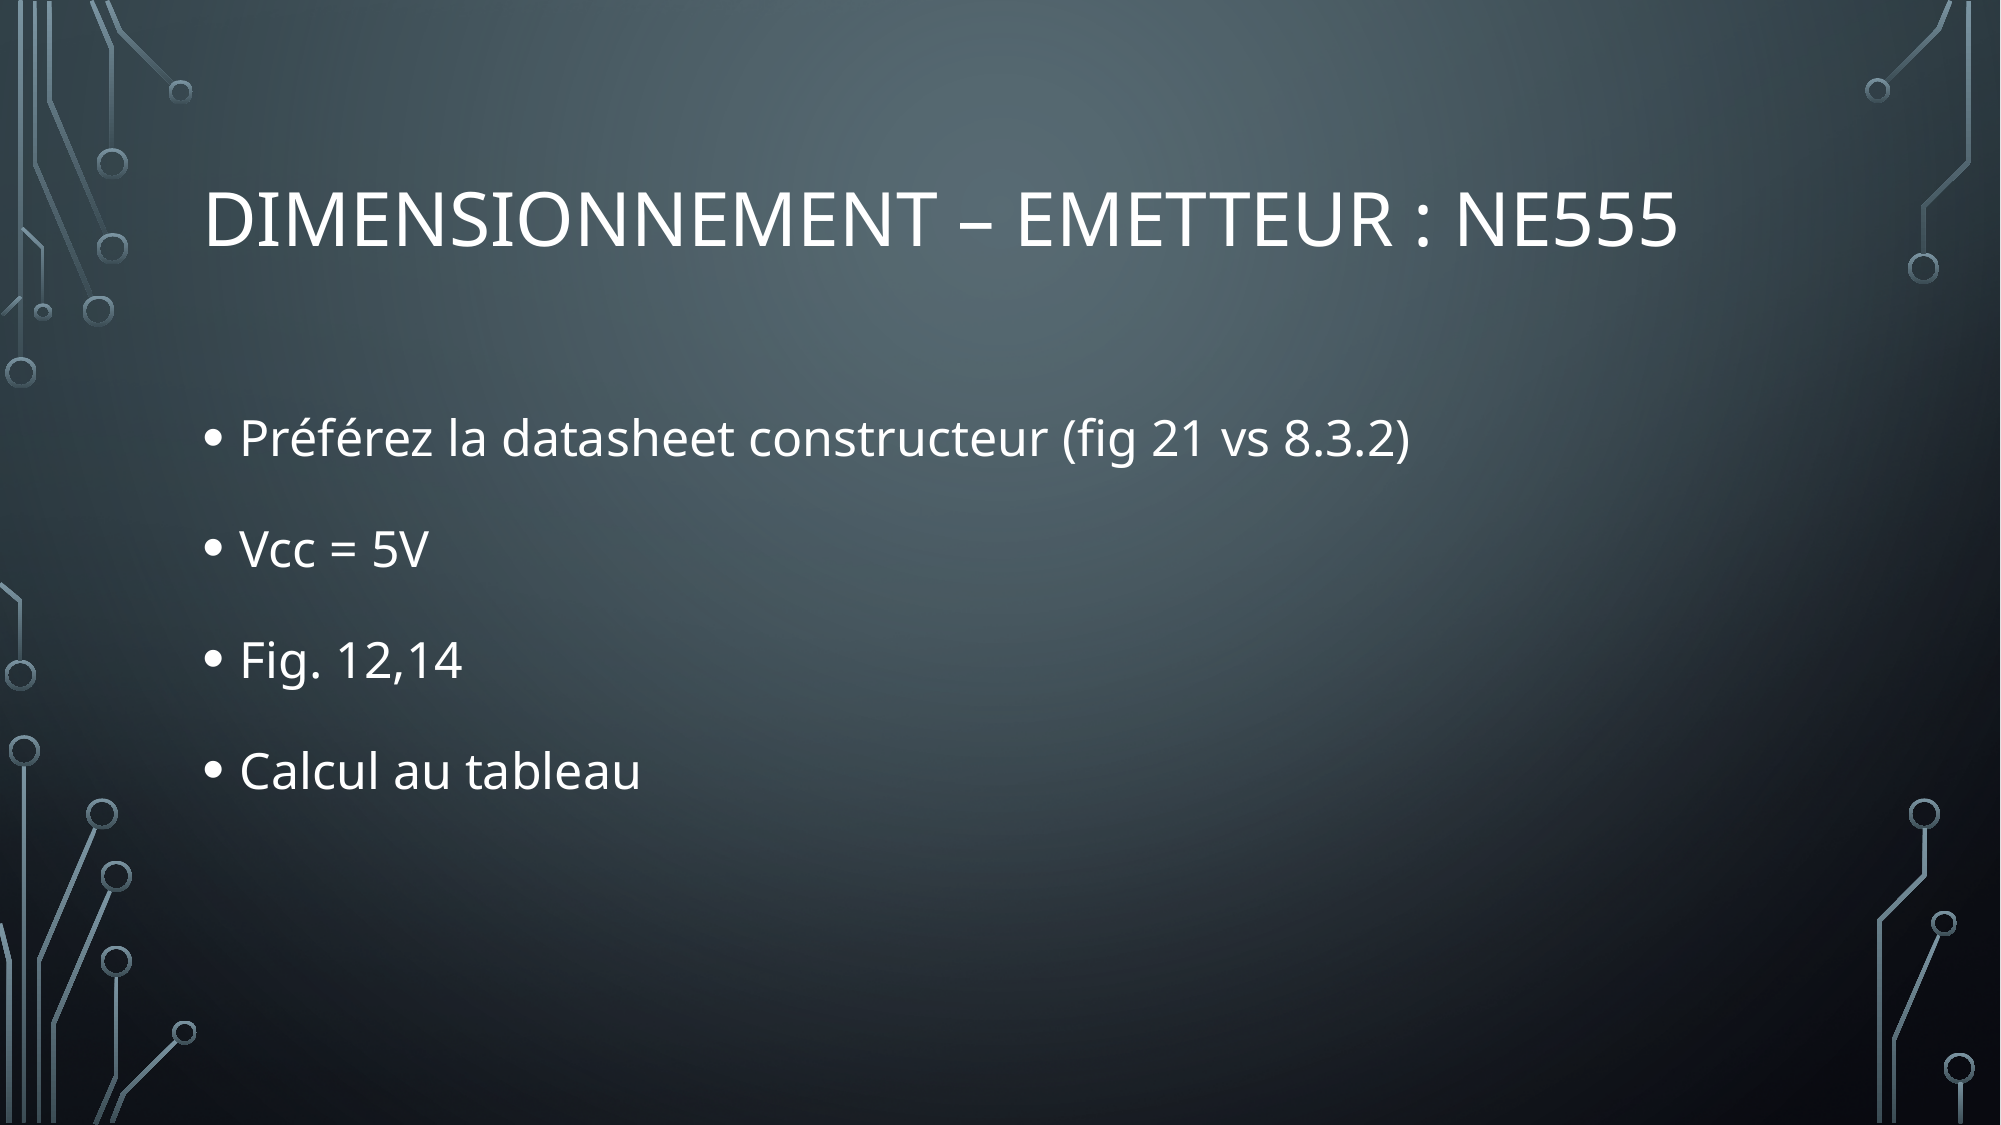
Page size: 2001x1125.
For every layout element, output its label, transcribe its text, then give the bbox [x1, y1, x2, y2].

title Dimensionnement – Emetteur : NE555 [187, 101, 1813, 344]
list Préférez la datasheet constructeur (fig 21 vs 8.3.2) Vcc = 5V Fig. 12,14 Calcul au tableau [187, 369, 1813, 950]
